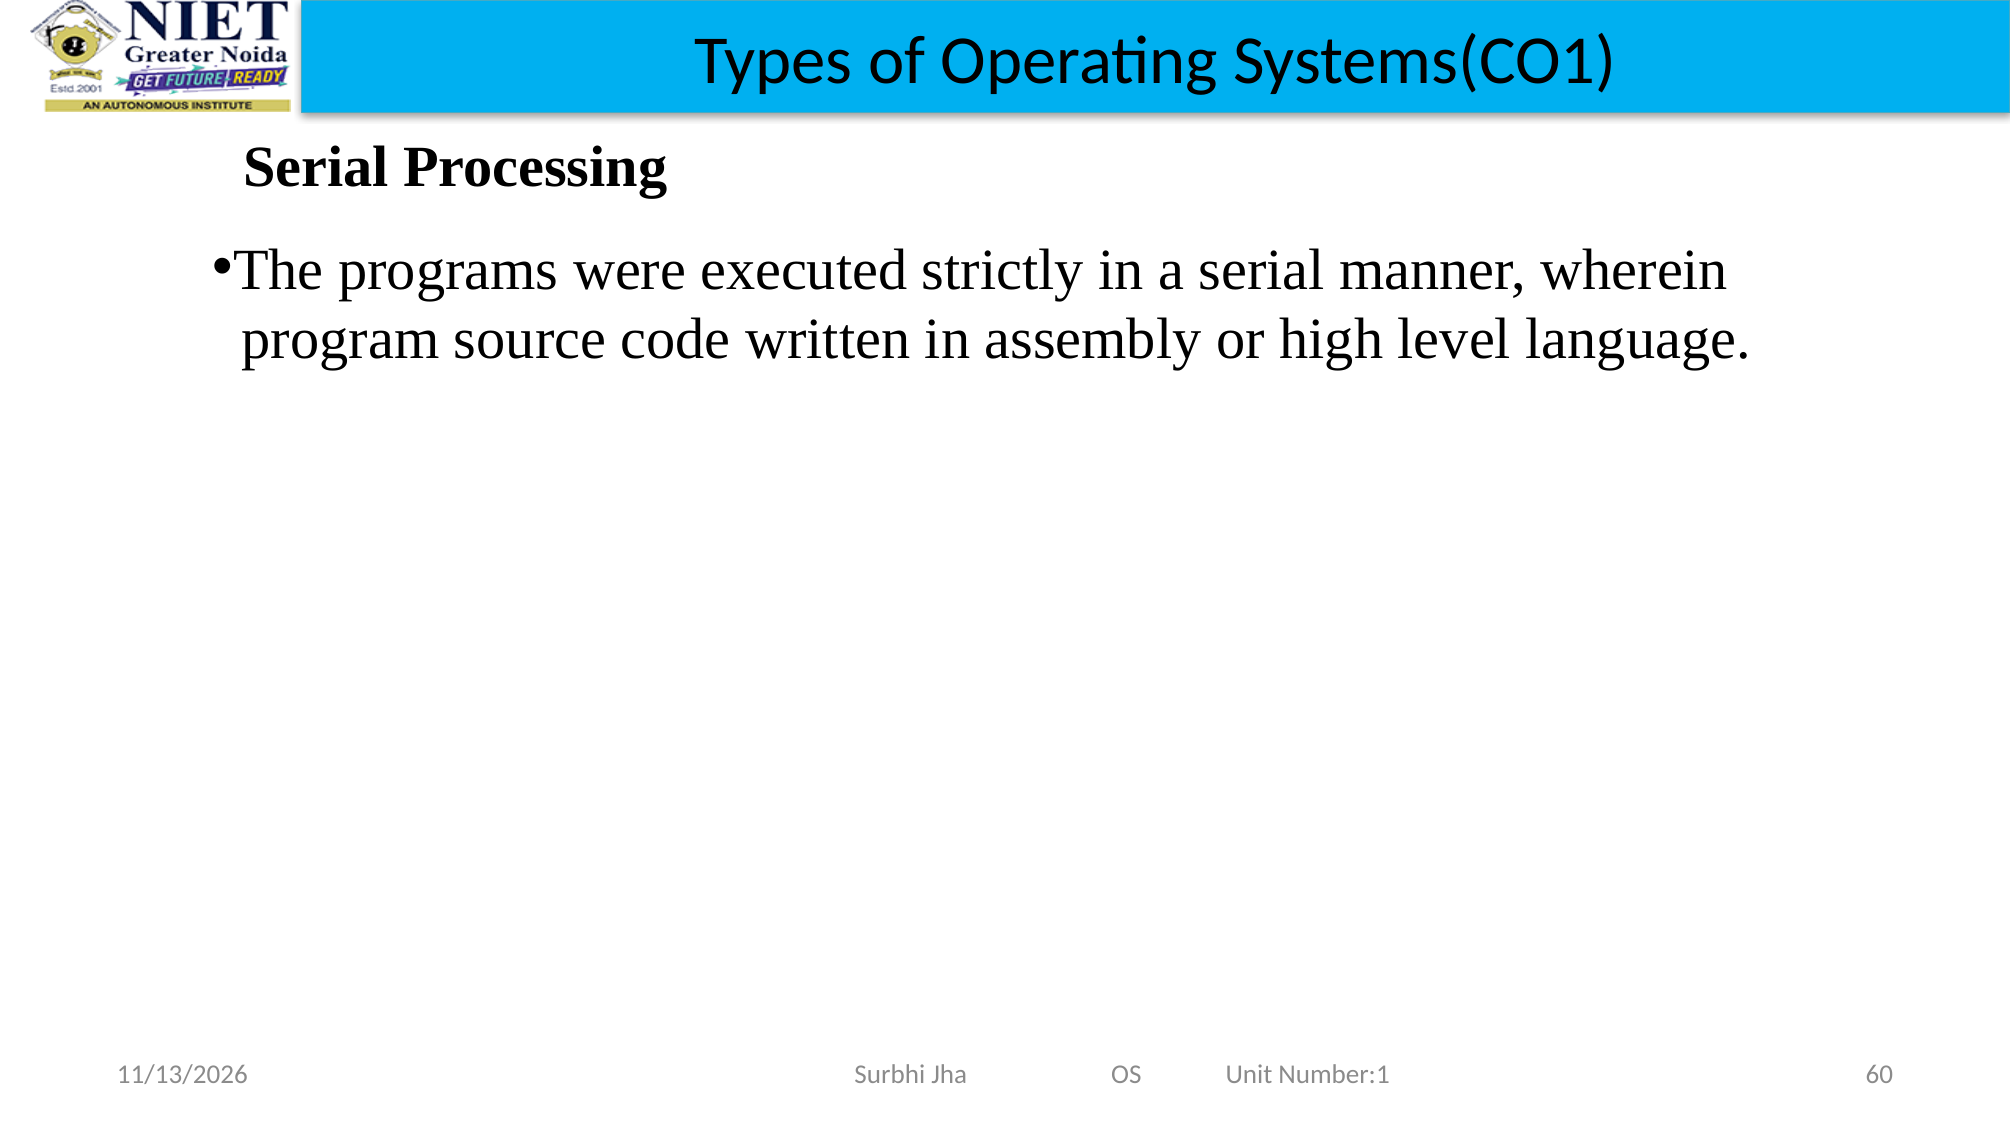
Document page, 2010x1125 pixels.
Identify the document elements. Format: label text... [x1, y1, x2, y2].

text_box The programs were executed strictly in a serial manner, wherein program source code written in assembly or high level language. [196, 222, 1890, 898]
text_box Types of Operating Systems(CO1) [301, 0, 2010, 113]
footer Surbhi Jha OS Unit Number:1 [552, 1042, 1440, 1103]
slide_number 60 [1440, 1042, 1910, 1103]
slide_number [100, 1042, 552, 1103]
title Serial Processing [213, 125, 1728, 201]
picture [30, 0, 292, 112]
